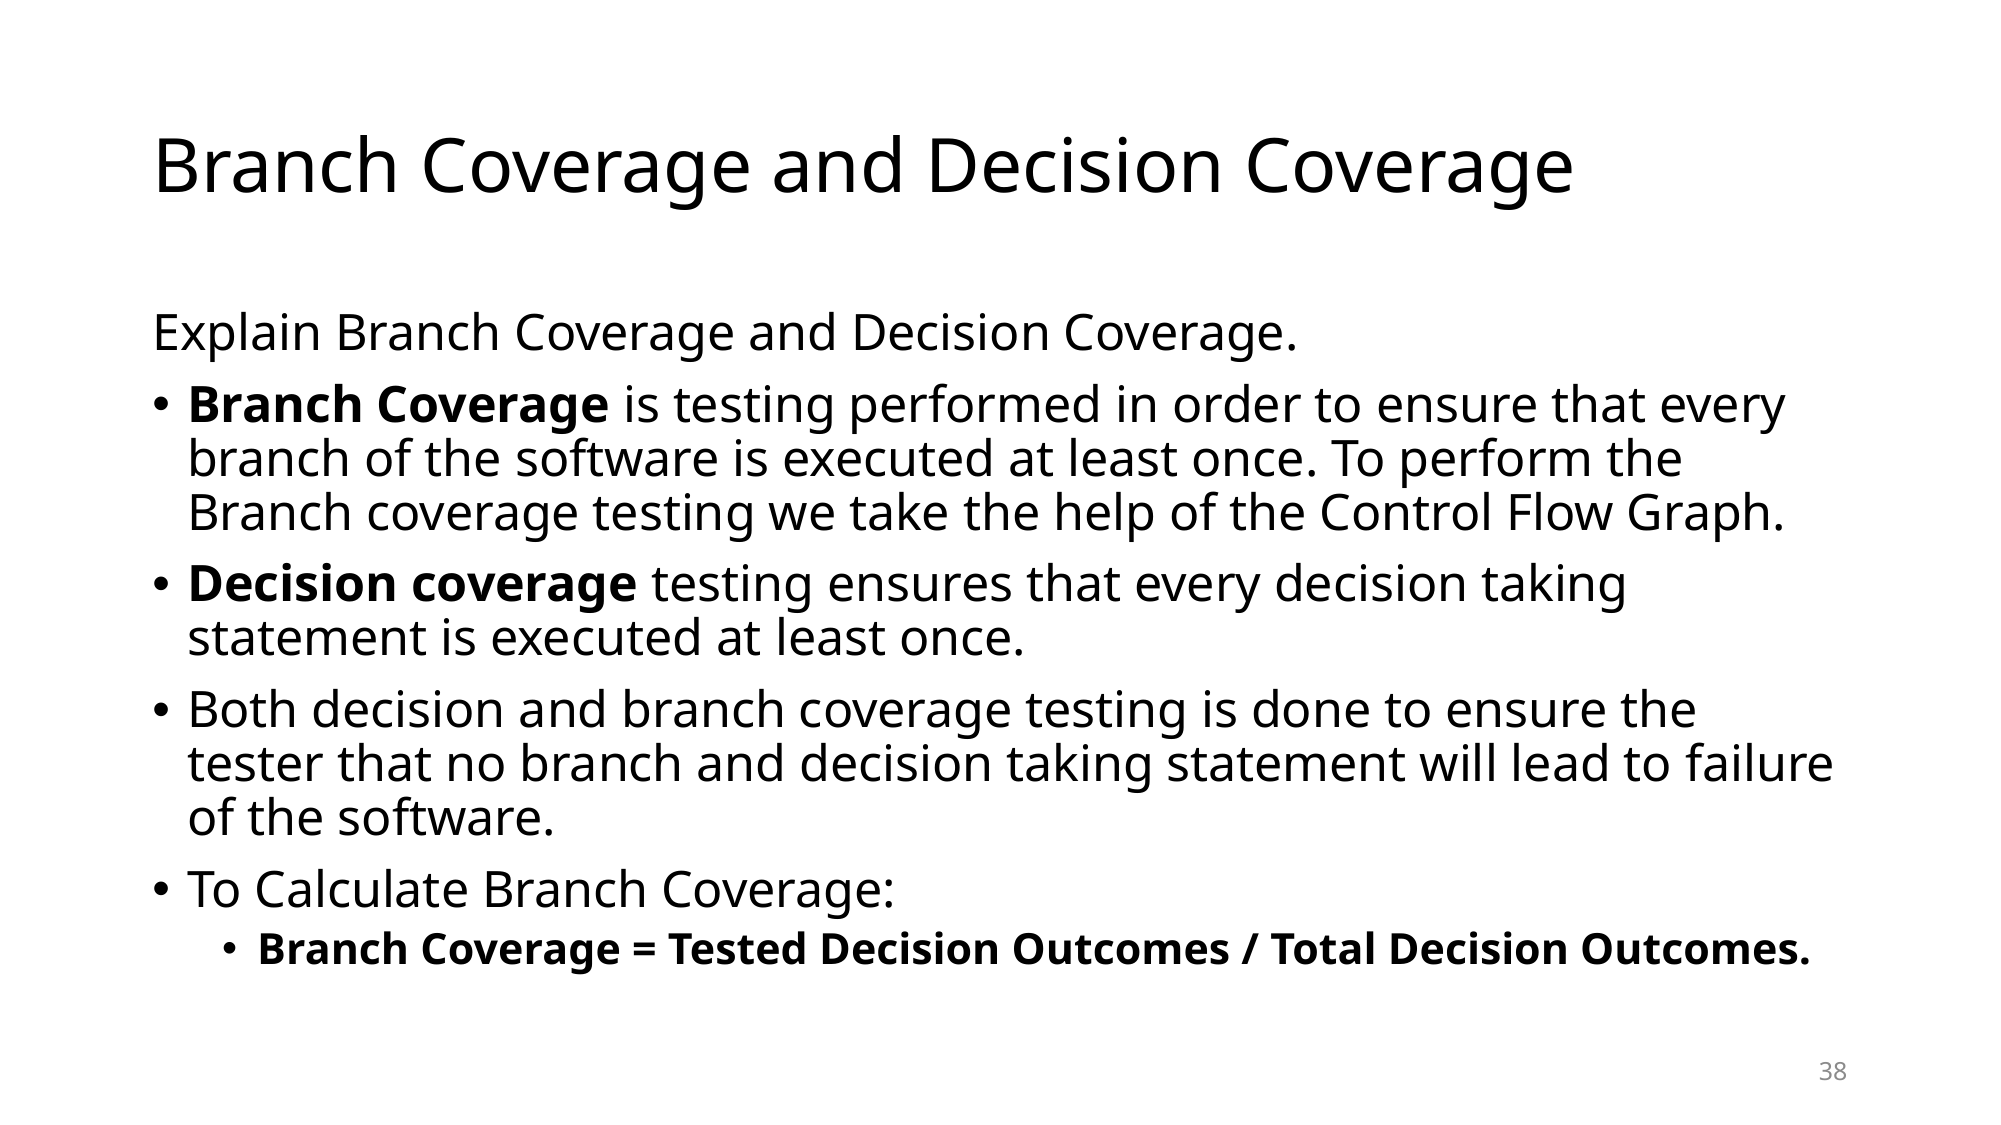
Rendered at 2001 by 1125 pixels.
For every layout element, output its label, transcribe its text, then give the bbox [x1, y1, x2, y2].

title Branch Coverage and Decision Coverage [137, 59, 1863, 278]
slide_number 38 [1412, 1042, 1863, 1103]
list Explain Branch Coverage and Decision Coverage. Branch Coverage is testing performed in order to ensure that every branch of the software is executed at least once. To perform the Branch coverage testing we take the help of the Control Flow Graph. Decision coverage testing ensures that every decision taking statement is executed at least once. Both decision and branch coverage testing is done to ensure the tester that no branch and decision taking statement will lead to failure of the software. To Calculate Branch Coverage: Branch Coverage = Tested Decision Outcomes / Total Decision Outcomes. [137, 299, 1863, 1014]
